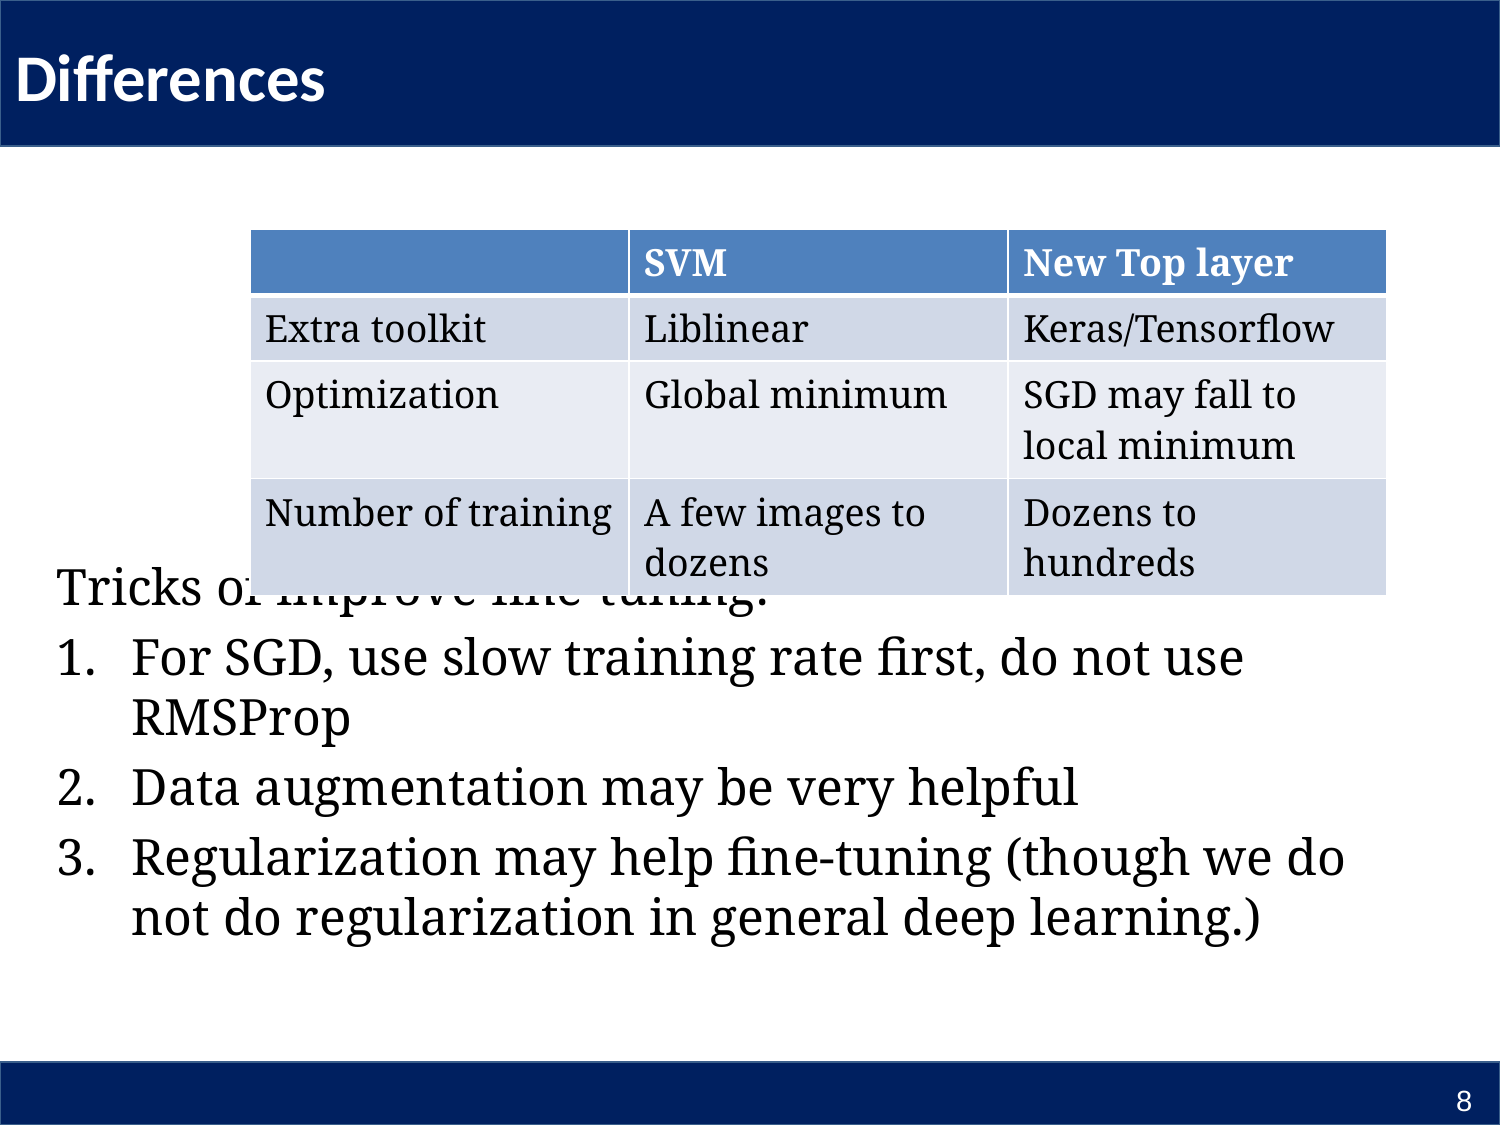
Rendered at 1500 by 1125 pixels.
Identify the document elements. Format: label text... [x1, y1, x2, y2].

table_header SVM [630, 230, 1007, 293]
table_cell Liblinear [630, 298, 1007, 360]
table_cell Dozens to hundreds [1009, 479, 1386, 595]
table_cell A few images to dozens [630, 479, 1007, 595]
table_cell Optimization [251, 362, 628, 478]
table_cell SGD may fall to local minimum [1009, 362, 1386, 478]
title Differences [0, 0, 1138, 150]
table_cell Global minimum [630, 362, 1007, 478]
table_cell Keras/Tensorflow [1009, 298, 1386, 360]
table_header New Top layer [1009, 230, 1386, 293]
text_box Tricks of improve fine-tuning: For SGD, use slow training rate first, do not use RMSProp Data augmentation may be very helpful Regularization may help fine-tuning (though we do not do regularization in general deep learning.) [42, 548, 1450, 1005]
slide_number 8 [1137, 1074, 1488, 1125]
table_cell Extra toolkit [251, 298, 628, 360]
table_header [251, 230, 628, 293]
table_cell Number of training [251, 479, 628, 595]
